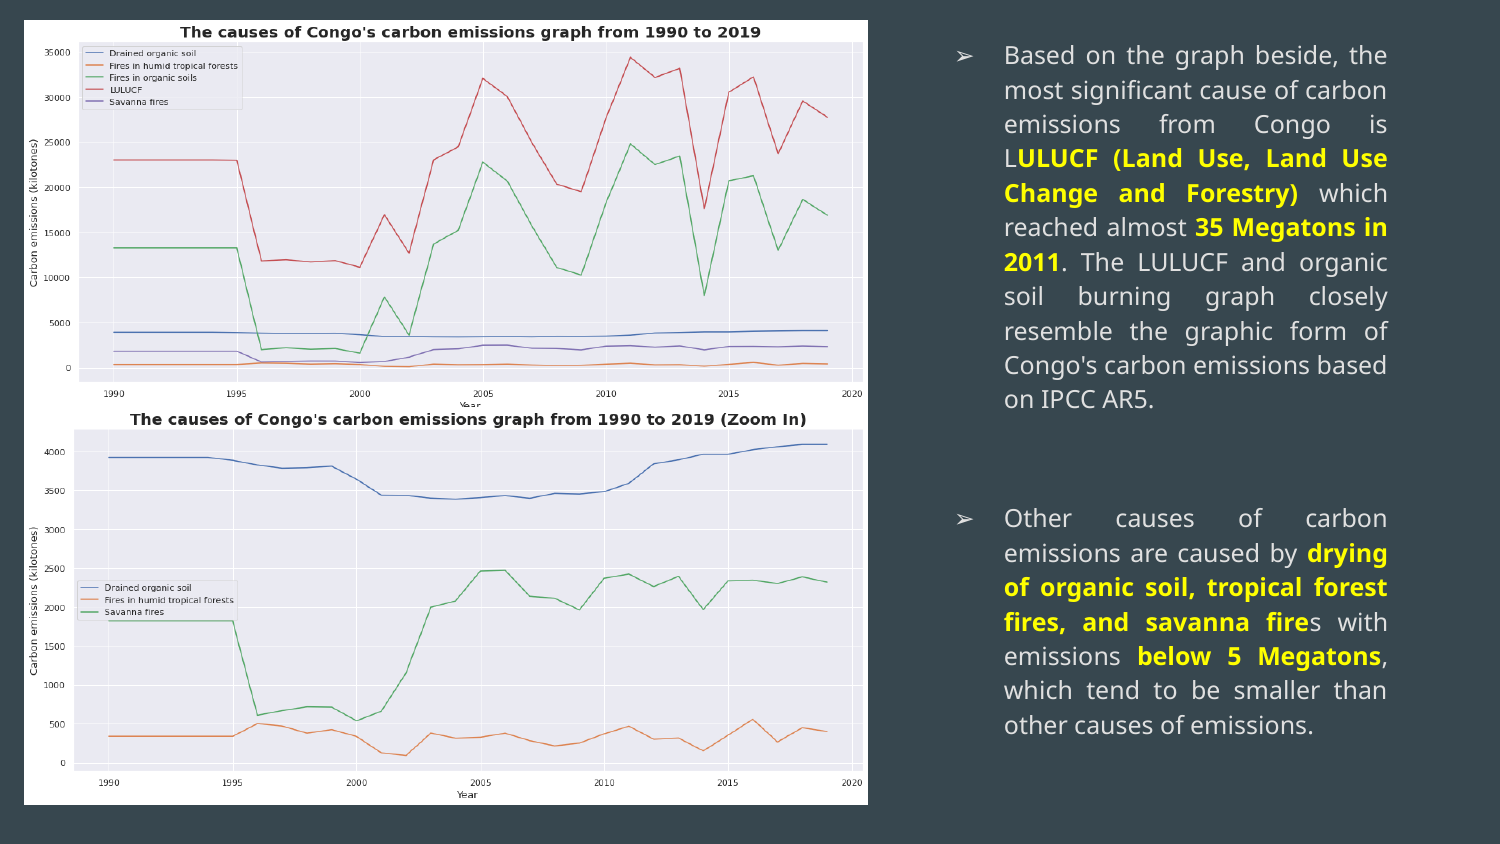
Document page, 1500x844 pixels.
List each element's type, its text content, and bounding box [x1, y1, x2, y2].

picture [24, 19, 869, 806]
list Based on the graph beside, the most significant cause of carbon emissions from Congo is LULUCF (Land Use, Land Use Change and Forestry) which reached almost 35 Megatons in 2011. The LULUCF and organic soil burning graph closely resemble the graphic form of Congo's carbon emissions based on IPCC AR5. Other causes of carbon emissions are caused by drying of organic soil, tropical forest fires, and savanna fires with emissions below 5 Megatons, which tend to be smaller than other causes of emissions. [914, 20, 1404, 805]
